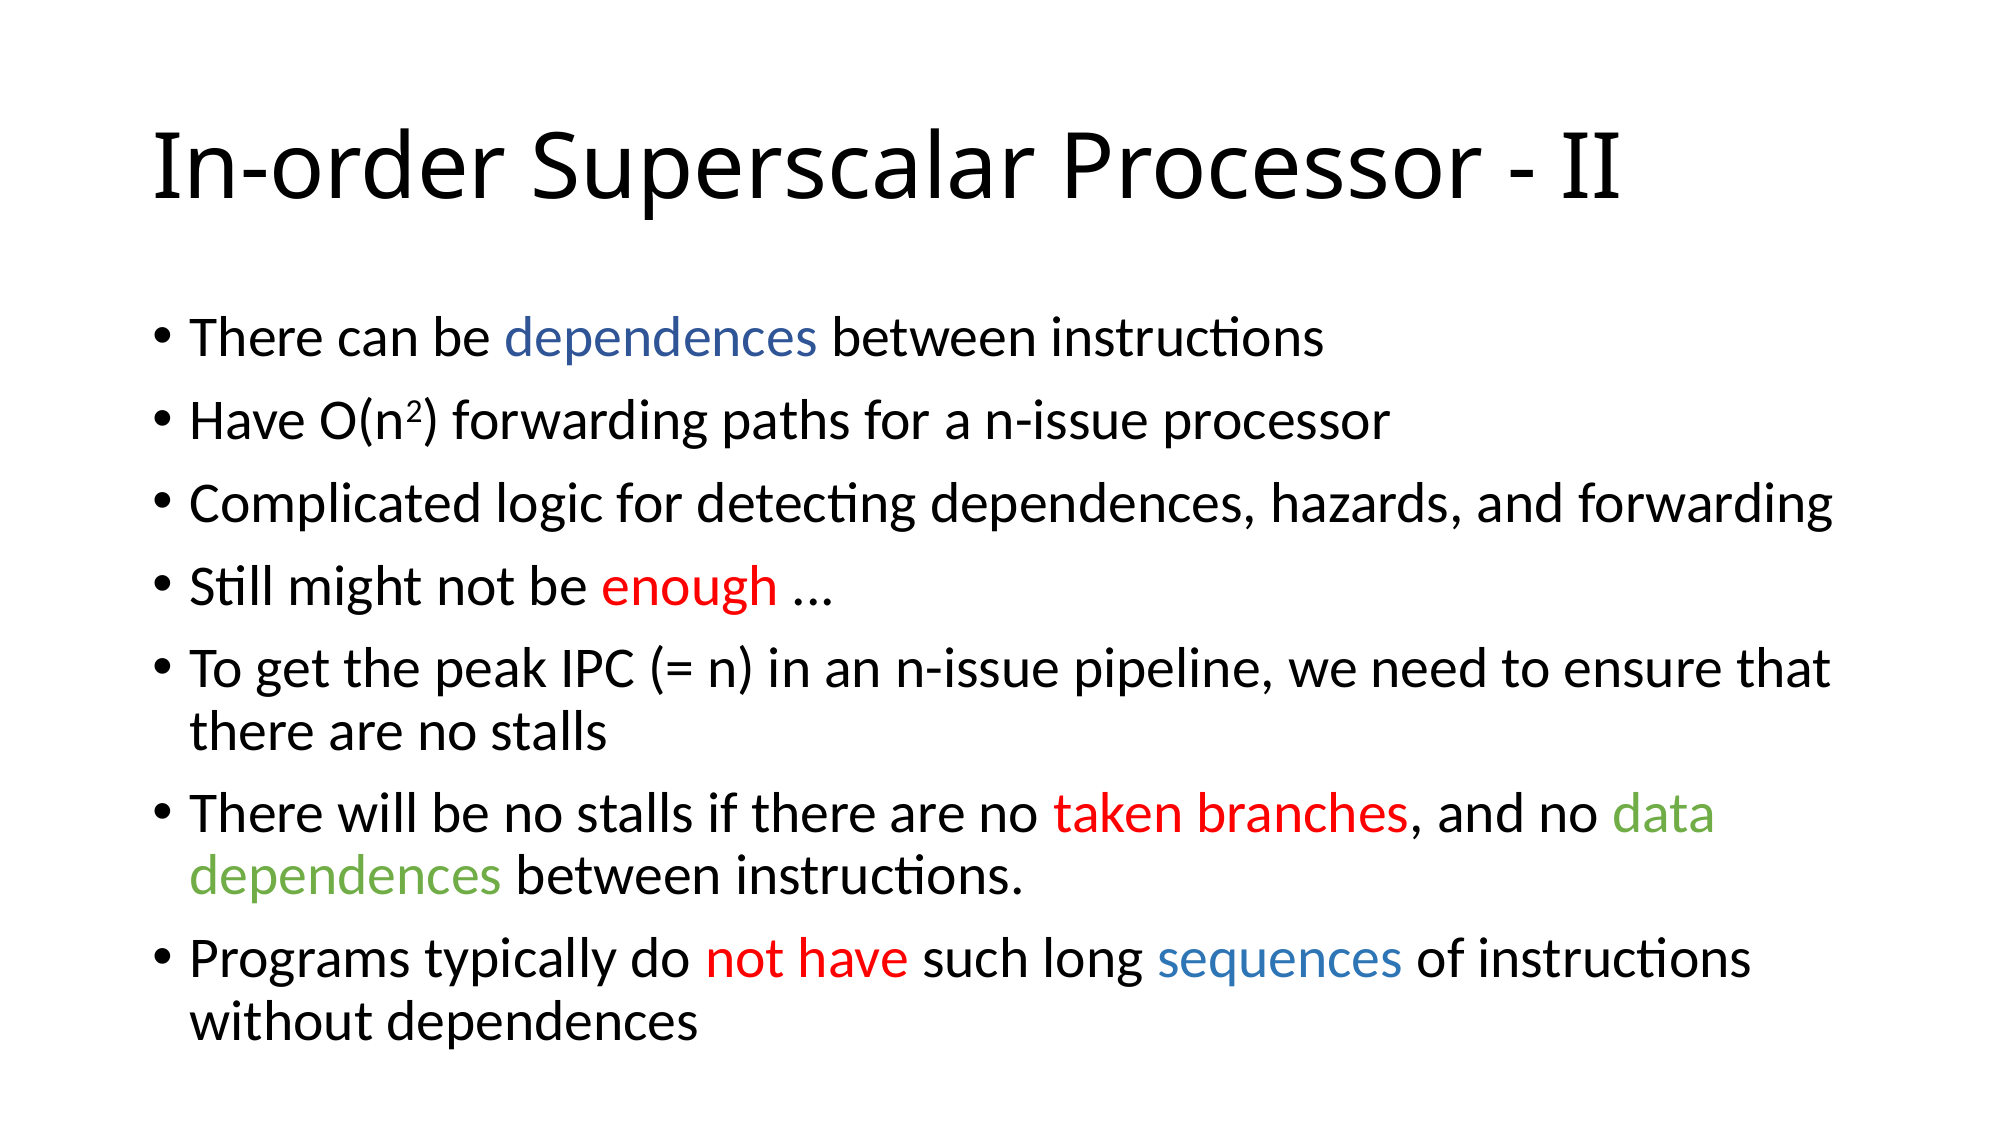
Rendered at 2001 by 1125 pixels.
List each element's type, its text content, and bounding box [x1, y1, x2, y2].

list There can be dependences between instructions Have O(n2) forwarding paths for a n-issue processor Complicated logic for detecting dependences, hazards, and forwarding Still might not be enough ... To get the peak IPC (= n) in an n-issue pipeline, we need to ensure that there are no stalls There will be no stalls if there are no taken branches, and no data dependences between instructions. Programs typically do not have such long sequences of instructions without dependences [137, 299, 1863, 1075]
title In-order Superscalar Processor - II [137, 59, 1863, 278]
